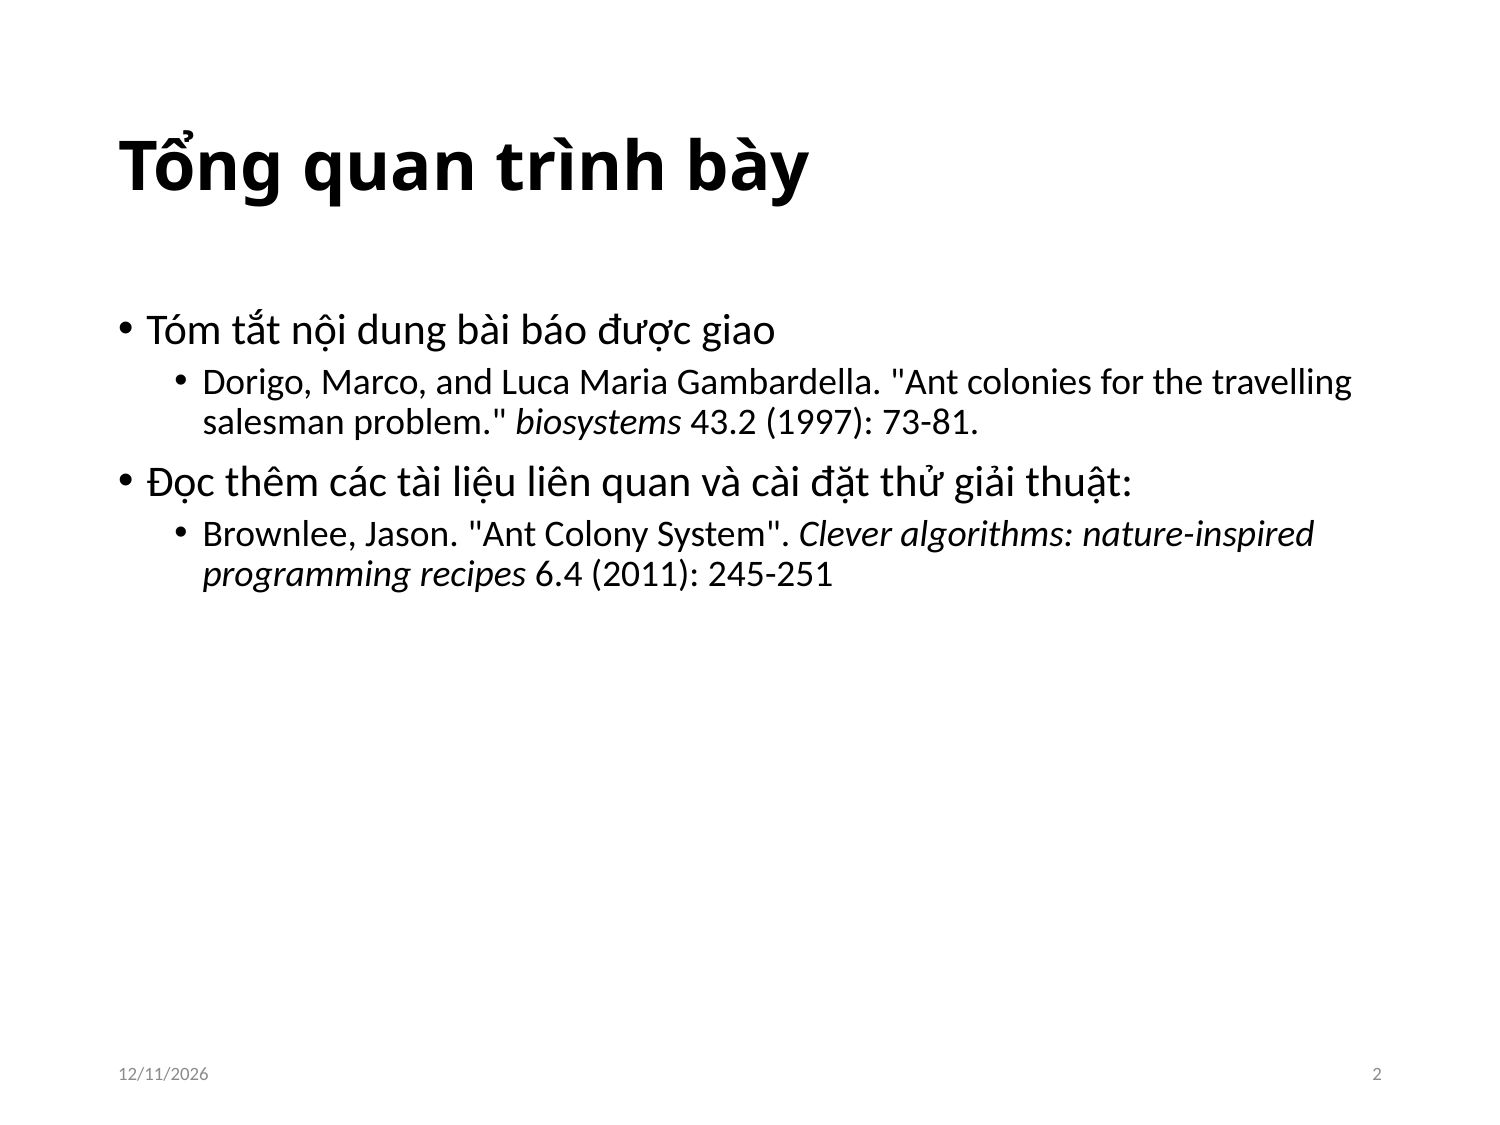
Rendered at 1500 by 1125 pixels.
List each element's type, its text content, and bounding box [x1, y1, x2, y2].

list Tóm tắt nội dung bài báo được giao Dorigo, Marco, and Luca Maria Gambardella. "Ant colonies for the travelling salesman problem." biosystems 43.2 (1997): 73-81. Đọc thêm các tài liệu liên quan và cài đặt thử giải thuật: Brownlee, Jason. "Ant Colony System". Clever algorithms: nature-inspired programming recipes 6.4 (2011): 245-251 [103, 299, 1397, 1014]
slide_number 2 [1059, 1042, 1397, 1103]
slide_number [103, 1042, 441, 1103]
title Tổng quan trình bày [103, 59, 1397, 278]
